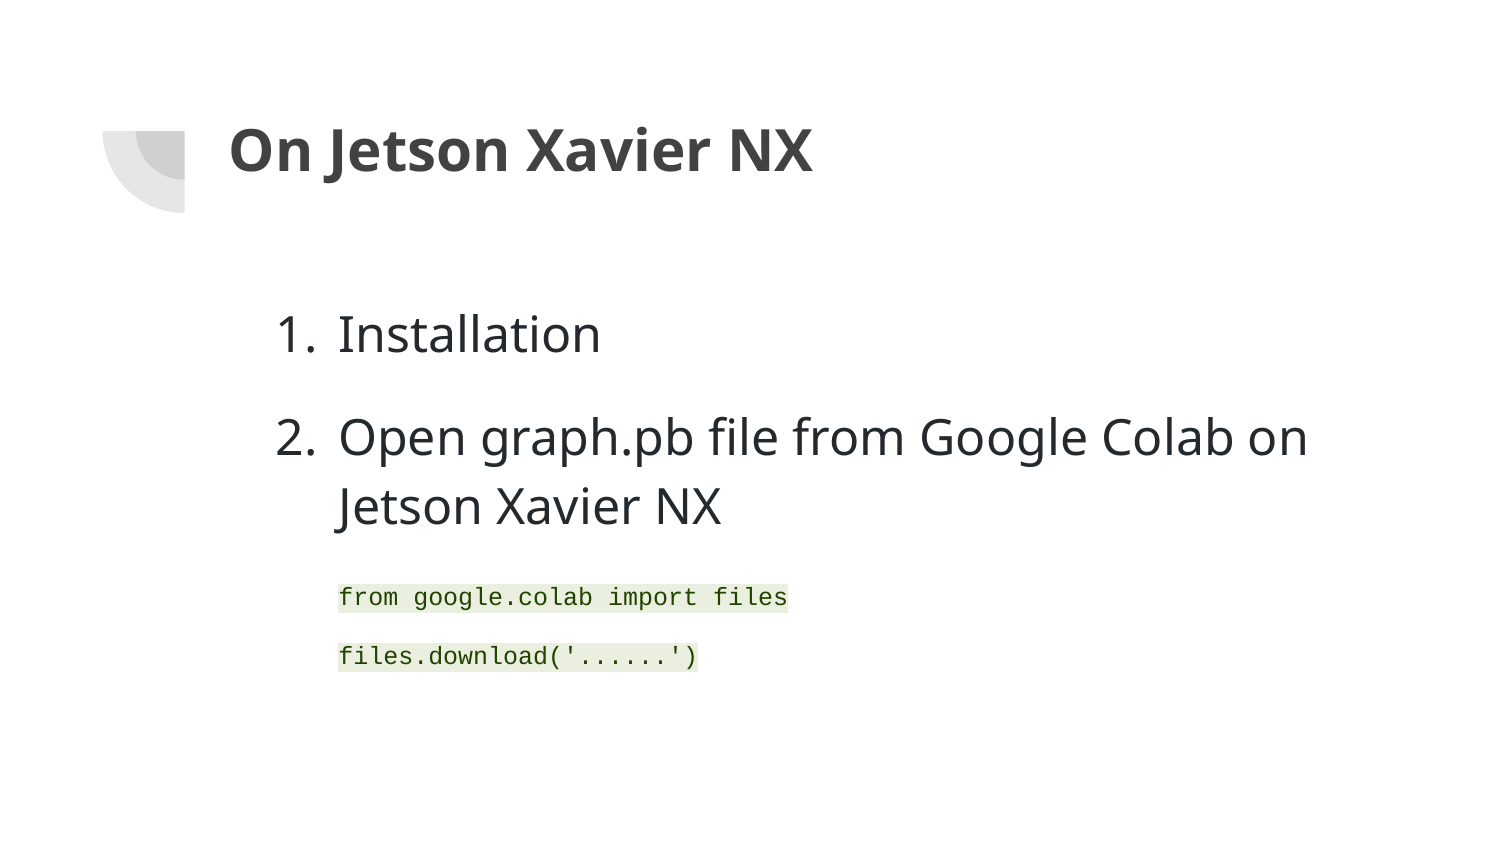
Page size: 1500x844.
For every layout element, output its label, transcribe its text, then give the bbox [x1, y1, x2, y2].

list Installation Open graph.pb file from Google Colab on Jetson Xavier NX from google.colab import files files.download('......') [173, 215, 1327, 756]
title On Jetson Xavier NX [213, 98, 1368, 263]
